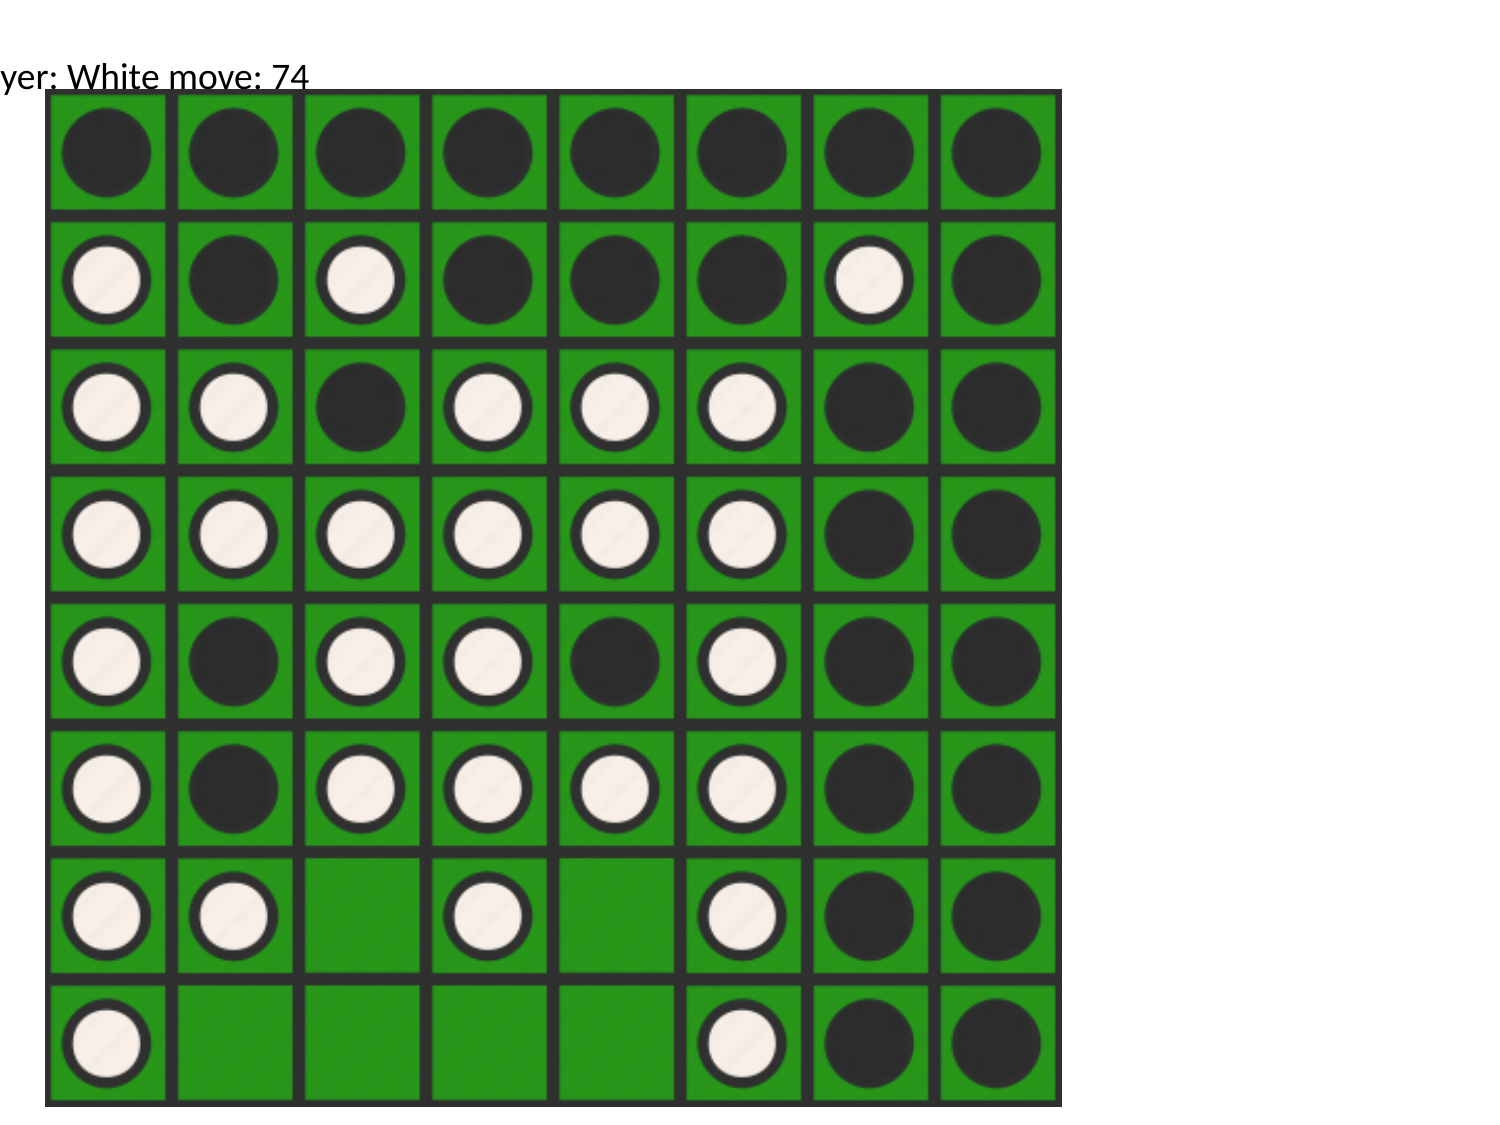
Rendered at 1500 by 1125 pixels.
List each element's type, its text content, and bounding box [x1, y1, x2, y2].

picture [44, 89, 1062, 1107]
text_box turn: 54 player: White move: 74 [0, 44, 325, 105]
